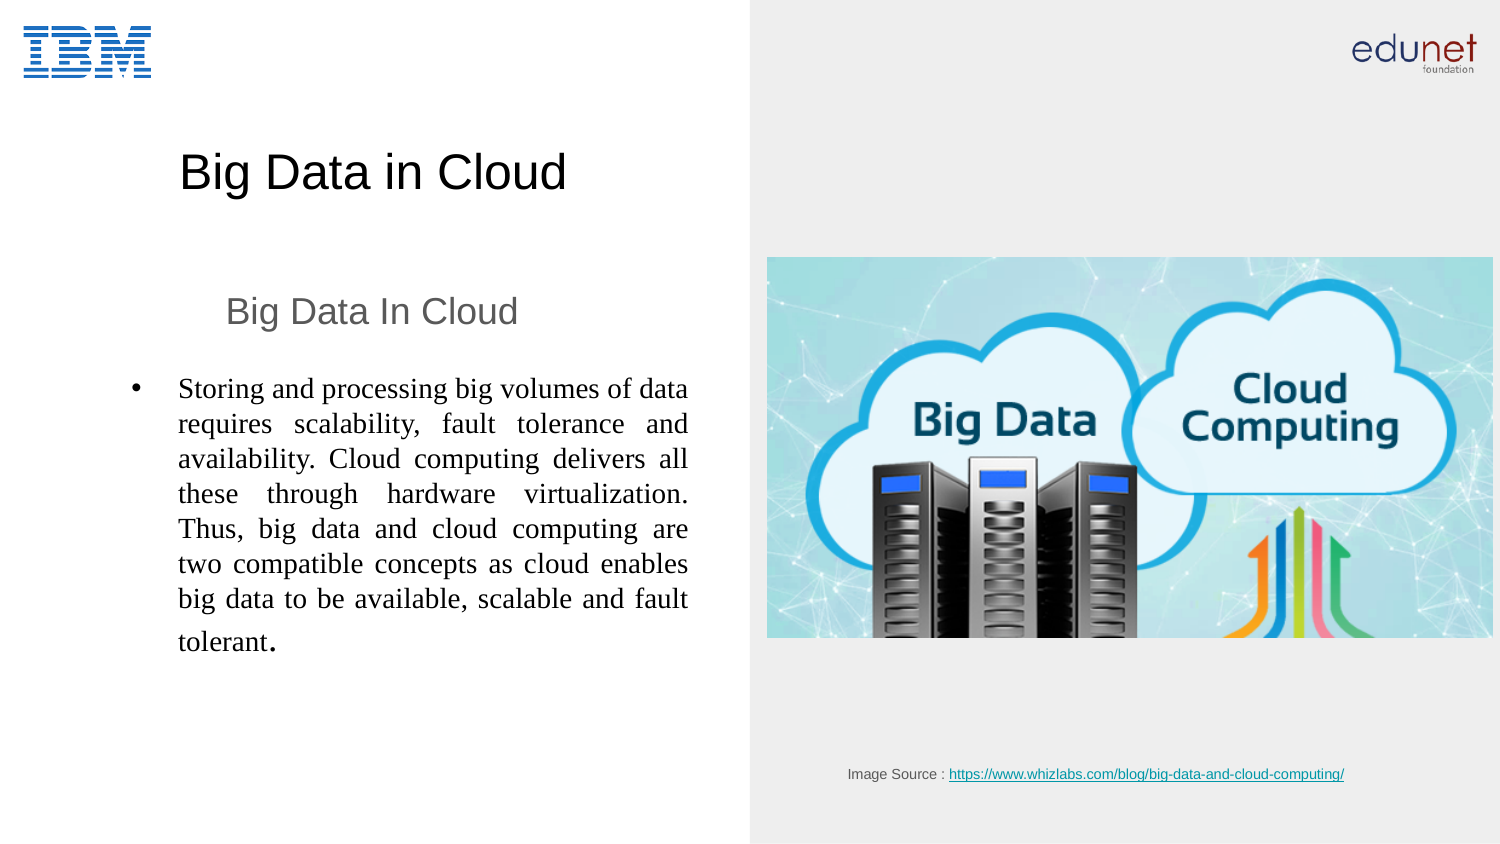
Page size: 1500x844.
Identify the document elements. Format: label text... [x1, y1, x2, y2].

picture [767, 256, 1493, 638]
list Image Source : https://www.whizlabs.com/blog/big-data-and-cloud-computing/ [832, 747, 1444, 812]
picture [23, 26, 151, 78]
title Big Data in Cloud [41, 117, 706, 223]
subtitle Big Data In Cloud [40, 257, 704, 363]
text_box Storing and processing big volumes of data requires scalability, fault tolerance and availability. Cloud computing delivers all these through hardware virtualization. Thus, big data and cloud computing are two compatible concepts as cloud enables big data to be available, scalable and fault tolerant. [116, 362, 704, 667]
picture [1350, 26, 1480, 78]
